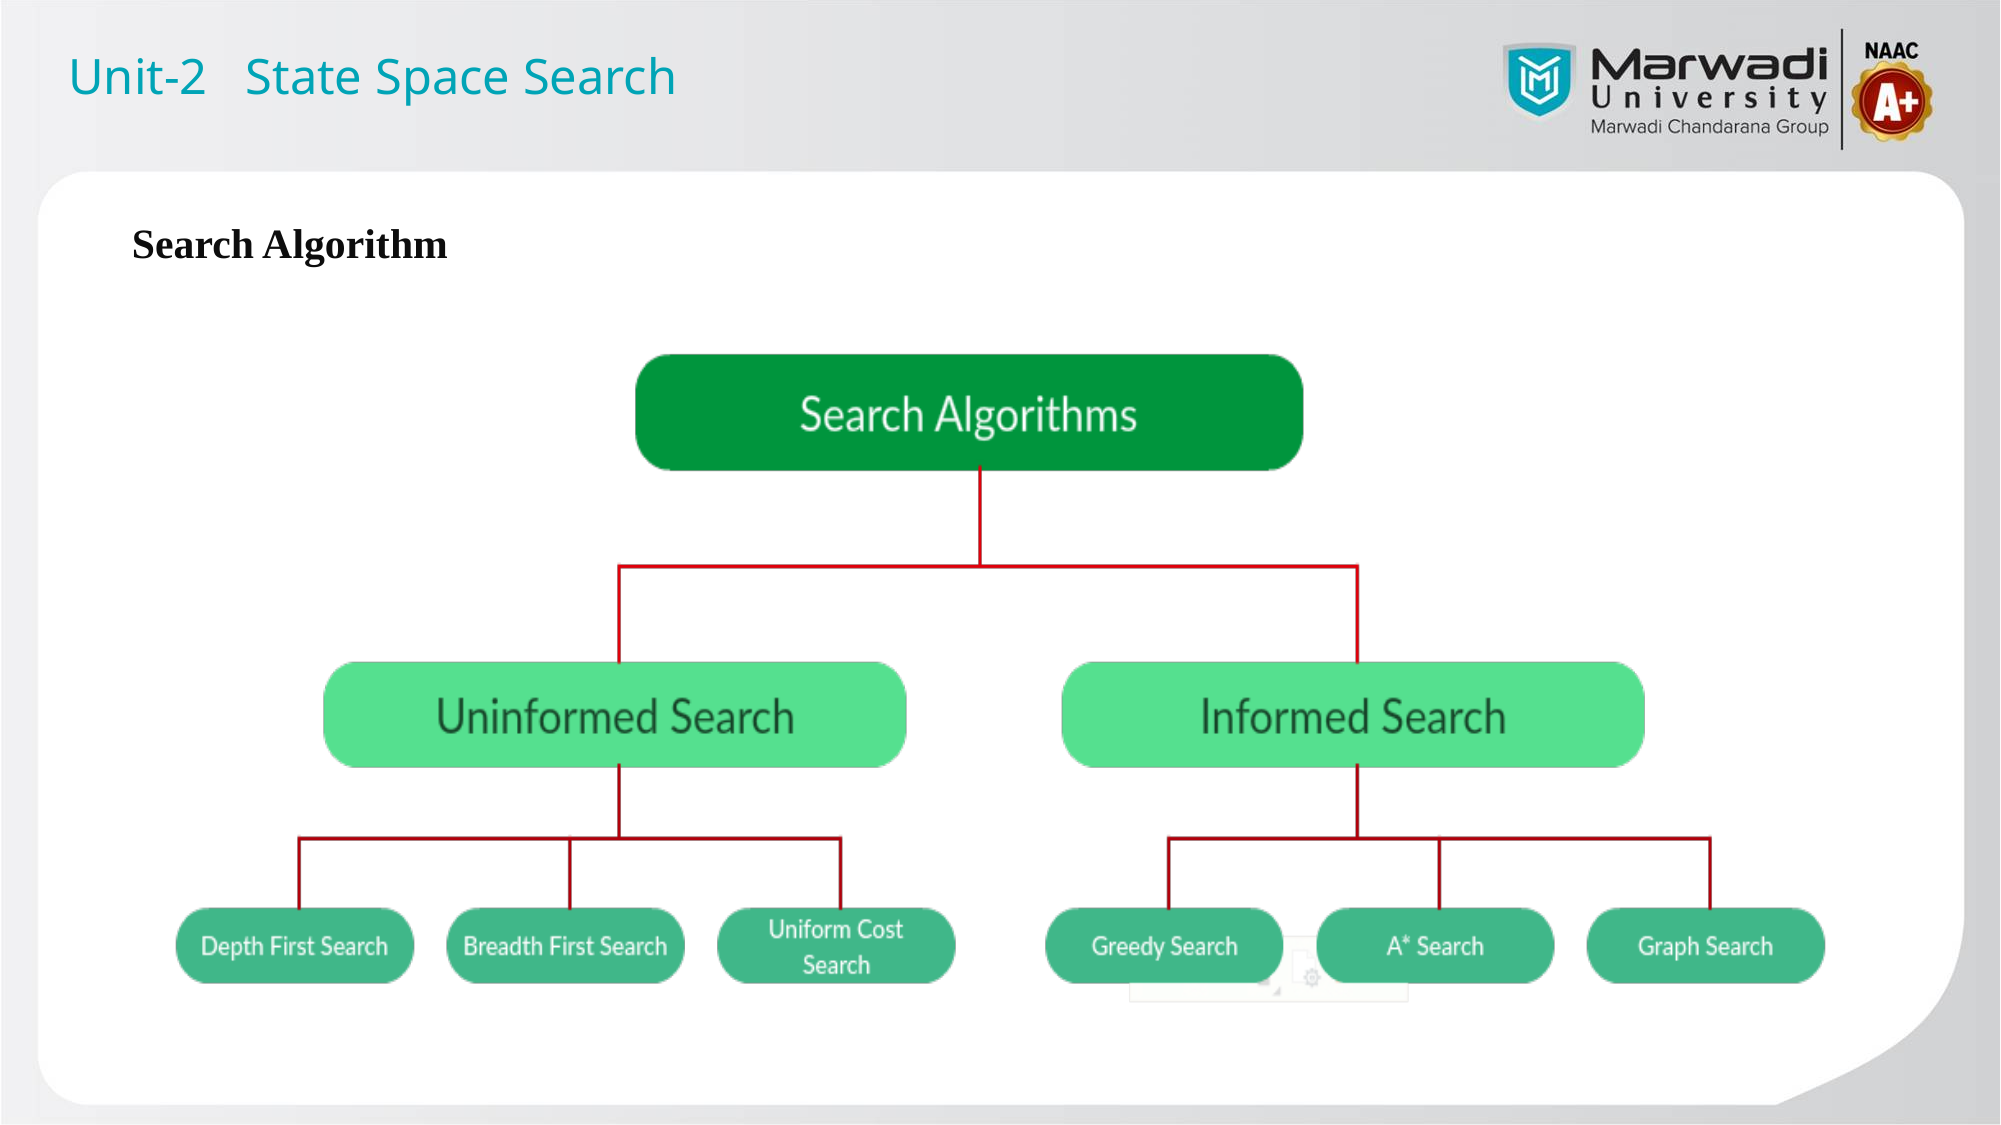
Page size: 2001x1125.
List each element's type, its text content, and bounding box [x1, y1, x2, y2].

picture [0, 0, 2001, 1125]
text_box Search Algorithm [117, 209, 1118, 274]
text_box Unit-2 State Space Search [53, 30, 1452, 143]
